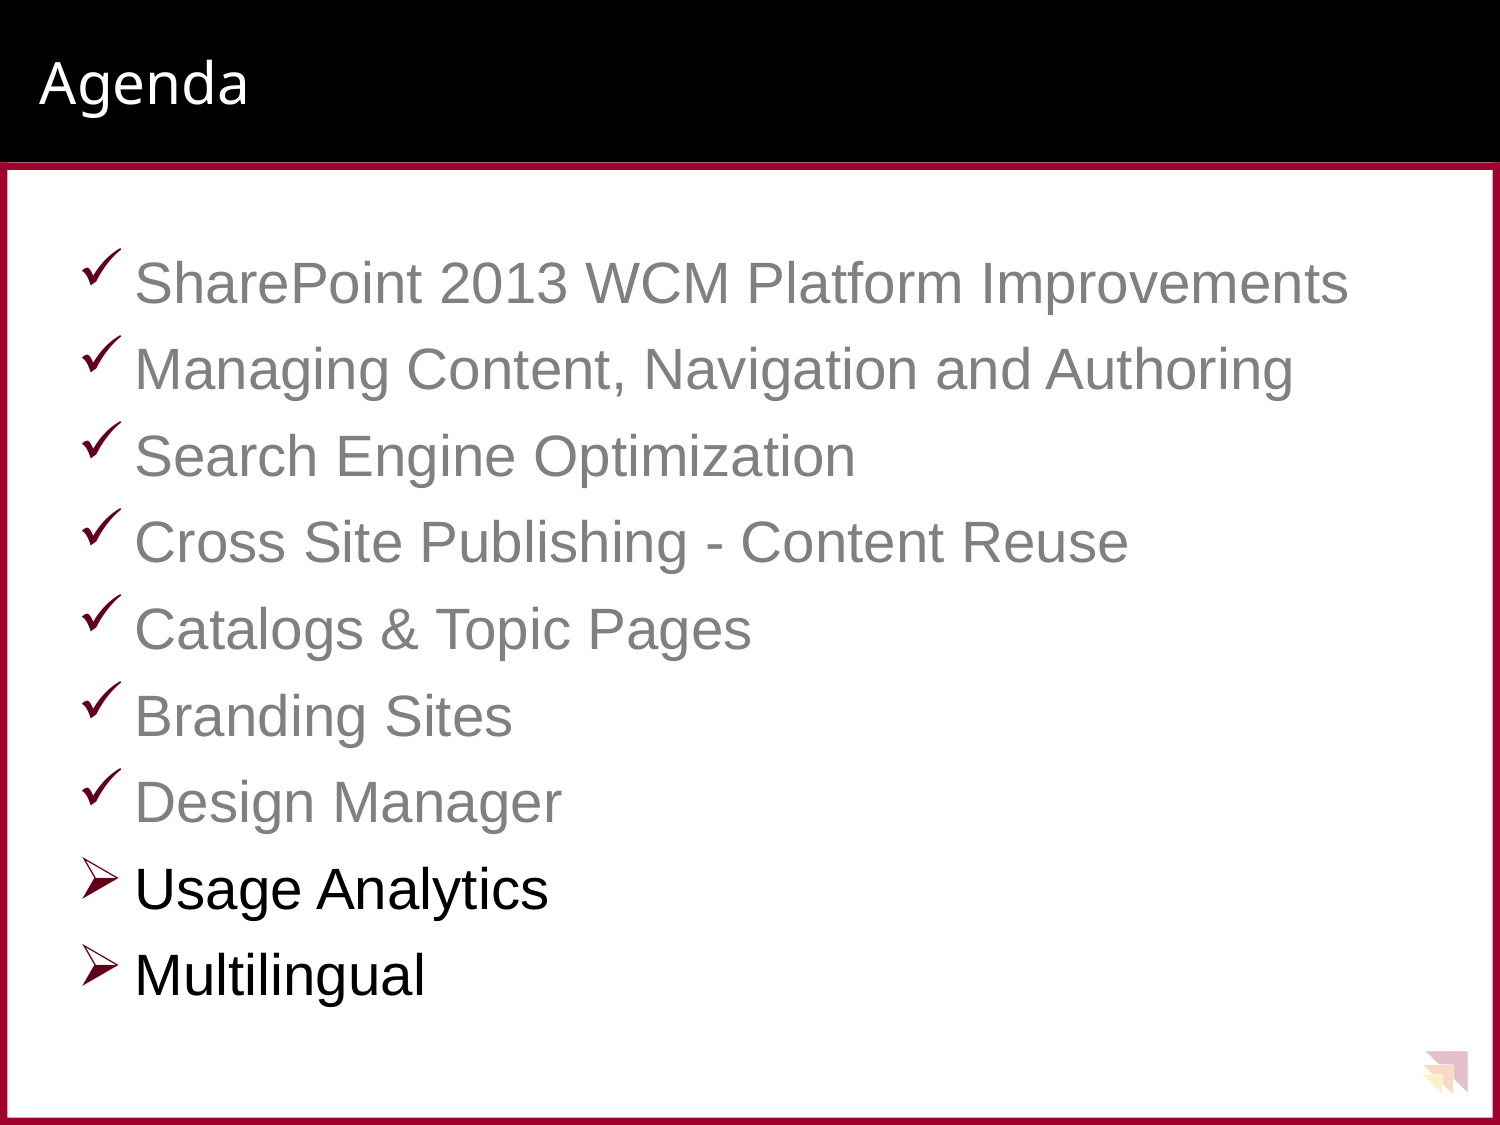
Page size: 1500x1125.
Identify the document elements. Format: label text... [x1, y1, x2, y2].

title Agenda [24, 12, 1438, 150]
list SharePoint 2013 WCM Platform Improvements Managing Content, Navigation and Authoring Search Engine Optimization Cross Site Publishing - Content Reuse Catalogs & Topic Pages Branding Sites Design Manager Usage Analytics Multilingual [62, 237, 1438, 1088]
